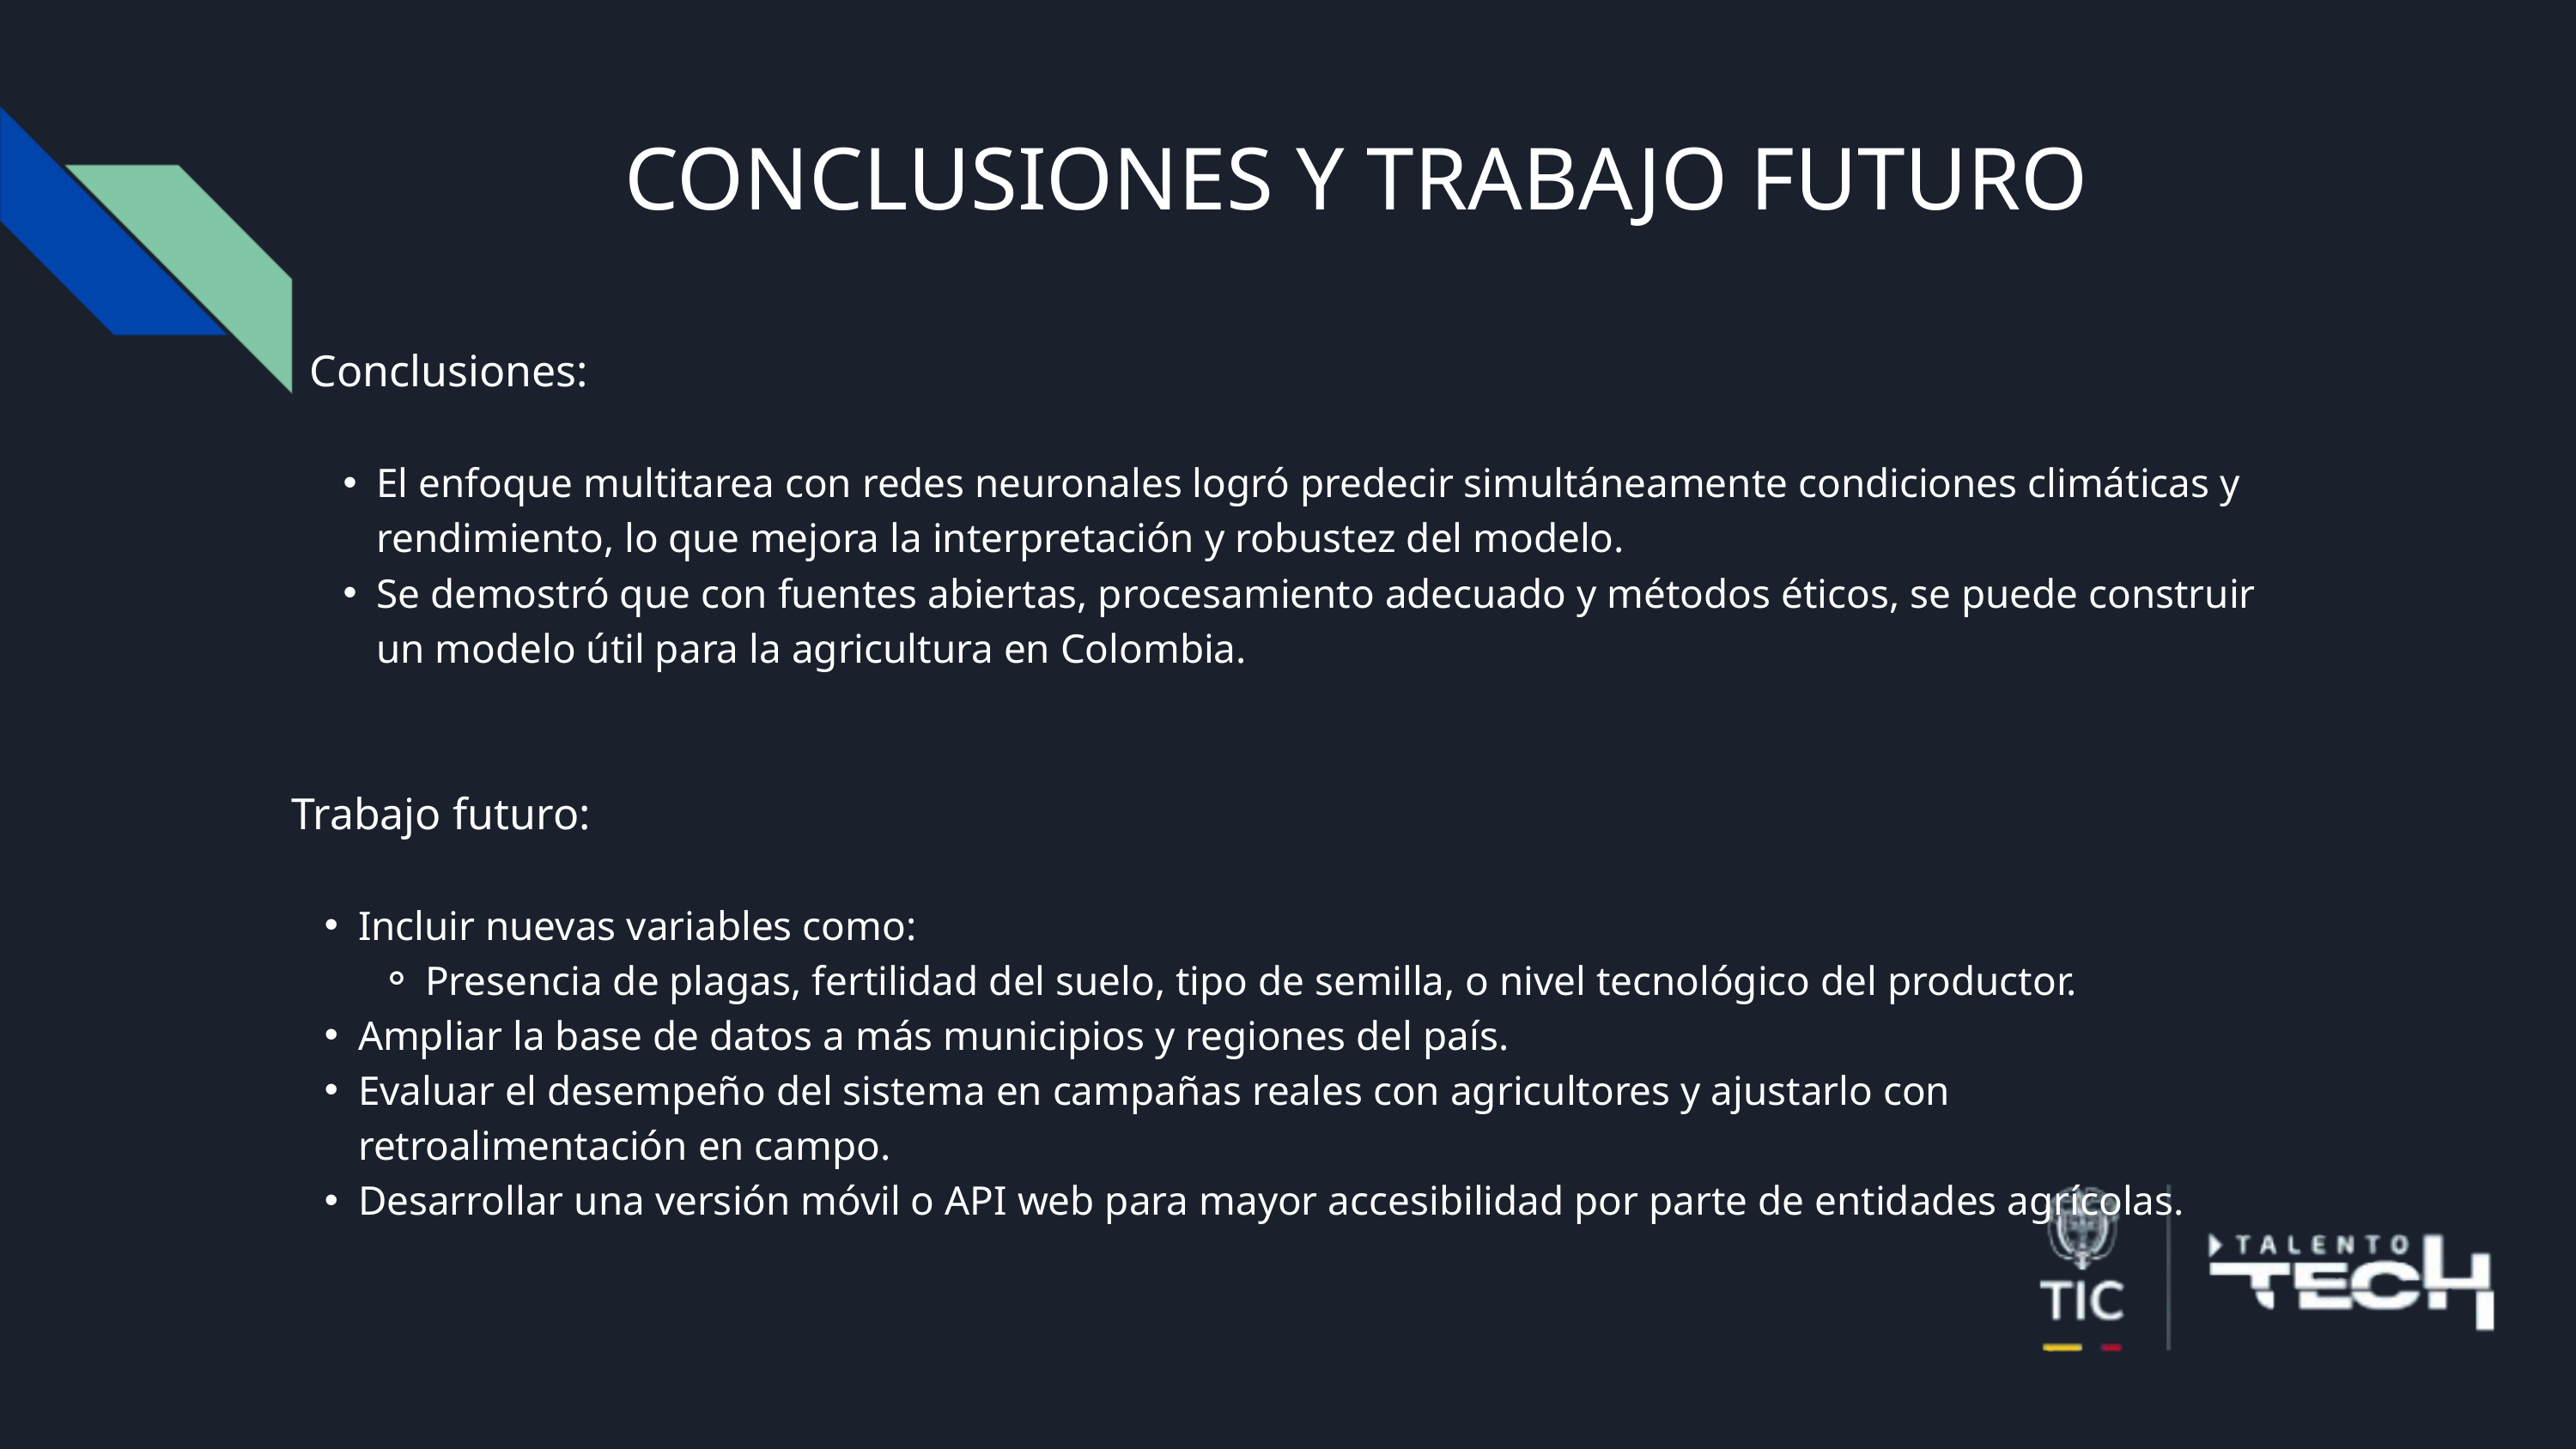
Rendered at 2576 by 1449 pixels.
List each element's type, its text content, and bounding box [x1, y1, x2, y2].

text_box Conclusiones: El enfoque multitarea con redes neuronales logró predecir simultáneamente condiciones climáticas y rendimiento, lo que mejora la interpretación y robustez del modelo. Se demostró que con fuentes abiertas, procesamiento adecuado y métodos éticos, se puede construir un modelo útil para la agricultura en Colombia. [309, 335, 2267, 726]
text_box [0, 106, 293, 394]
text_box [2011, 1158, 2536, 1395]
text_box Trabajo futuro: Incluir nuevas variables como: Presencia de plagas, fertilidad del suelo, tipo de semilla, o nivel tecnológico del productor. Ampliar la base de datos a más municipios y regiones del país. Evaluar el desempeño del sistema en campañas reales con agricultores y ajustarlo con retroalimentación en campo. Desarrollar una versión móvil o API web para mayor accesibilidad por parte de entidades agrícolas. [291, 778, 2285, 1279]
text_box CONCLUSIONES Y TRABAJO FUTURO [378, 124, 2336, 227]
